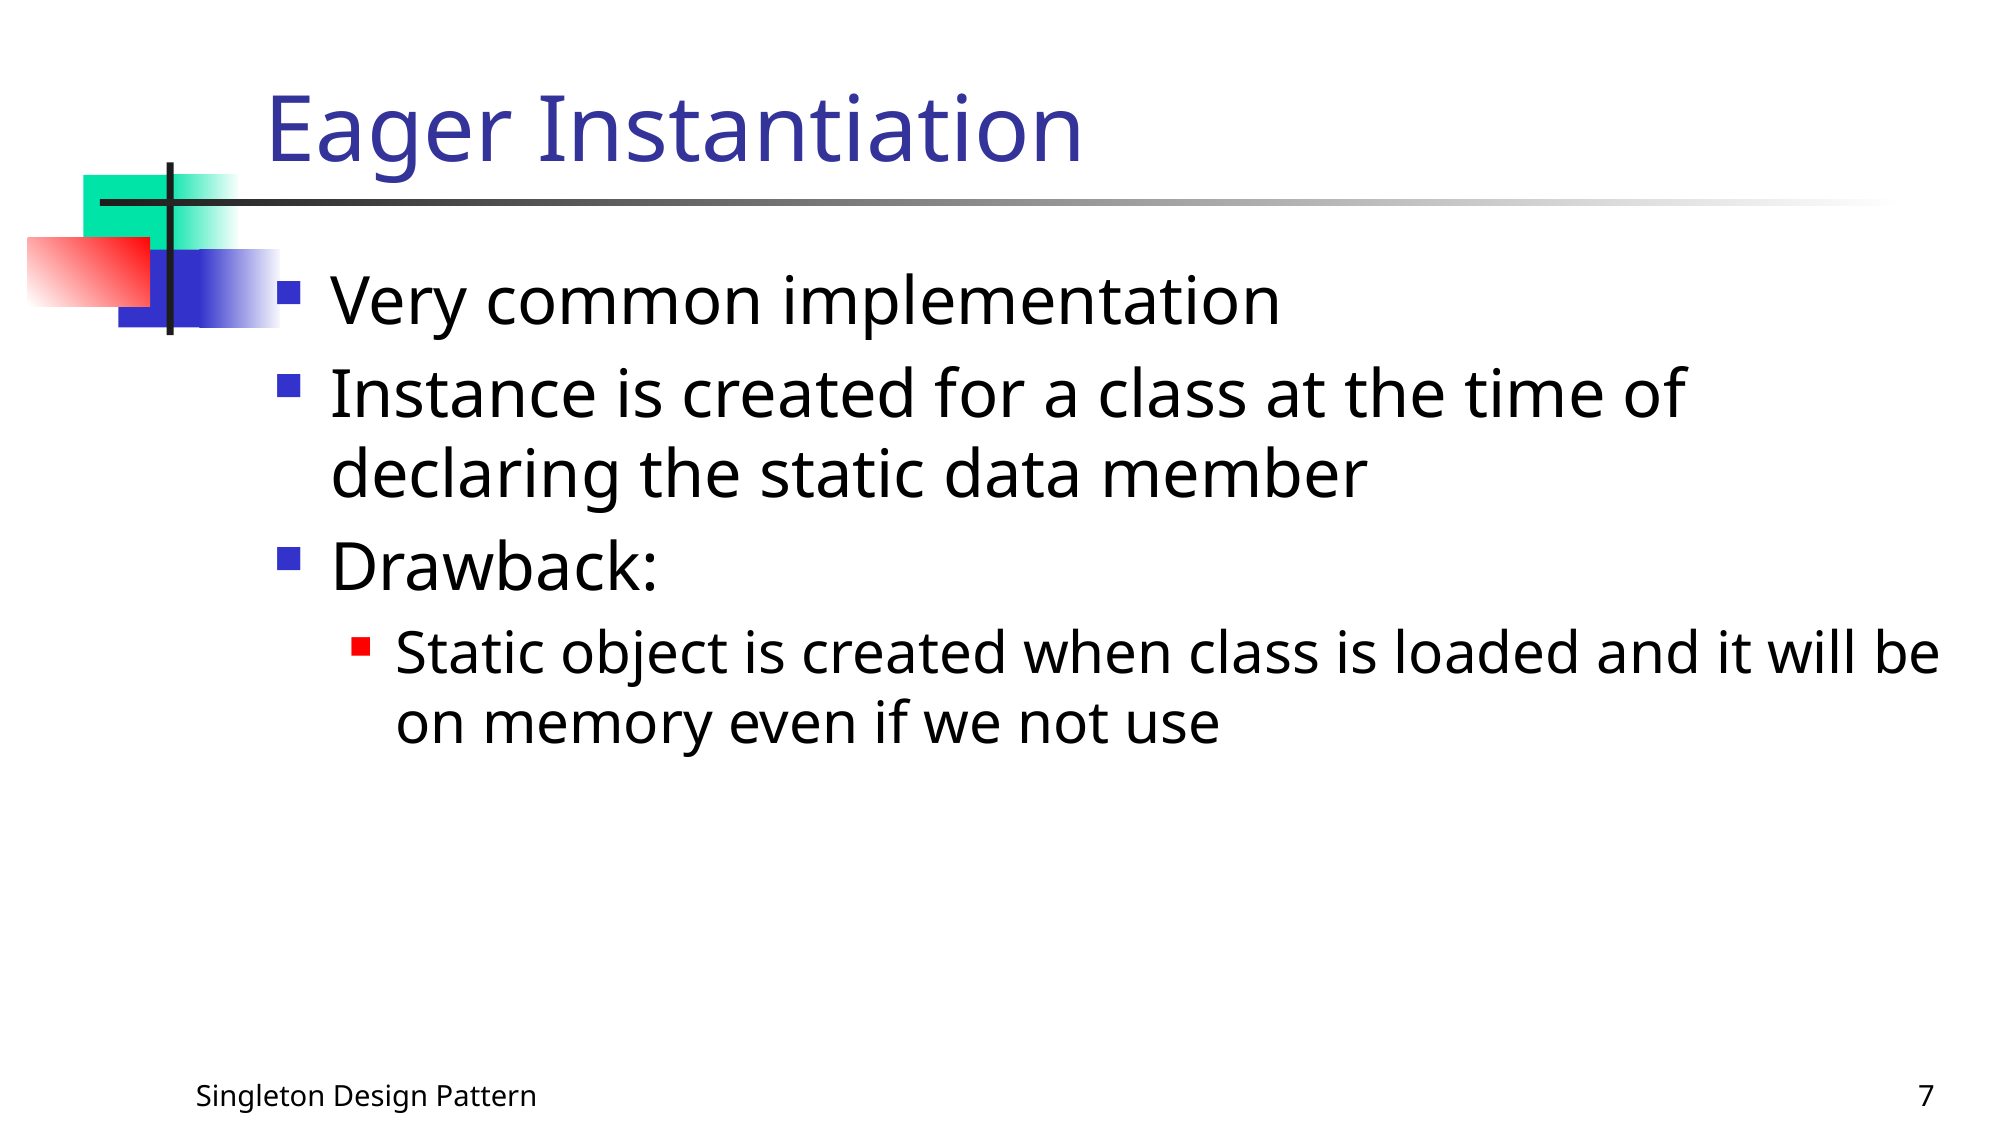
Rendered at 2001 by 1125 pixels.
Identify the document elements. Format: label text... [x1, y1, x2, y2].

slide_number 7 [1533, 1049, 1951, 1125]
list Very common implementation Instance is created for a class at the time of declaring the static data member Drawback: Static object is created when class is loaded and it will be on memory even if we not use [258, 249, 1959, 1007]
title Eager Instantiation [249, 0, 1955, 188]
footer Singleton Design Pattern [49, 1049, 684, 1125]
